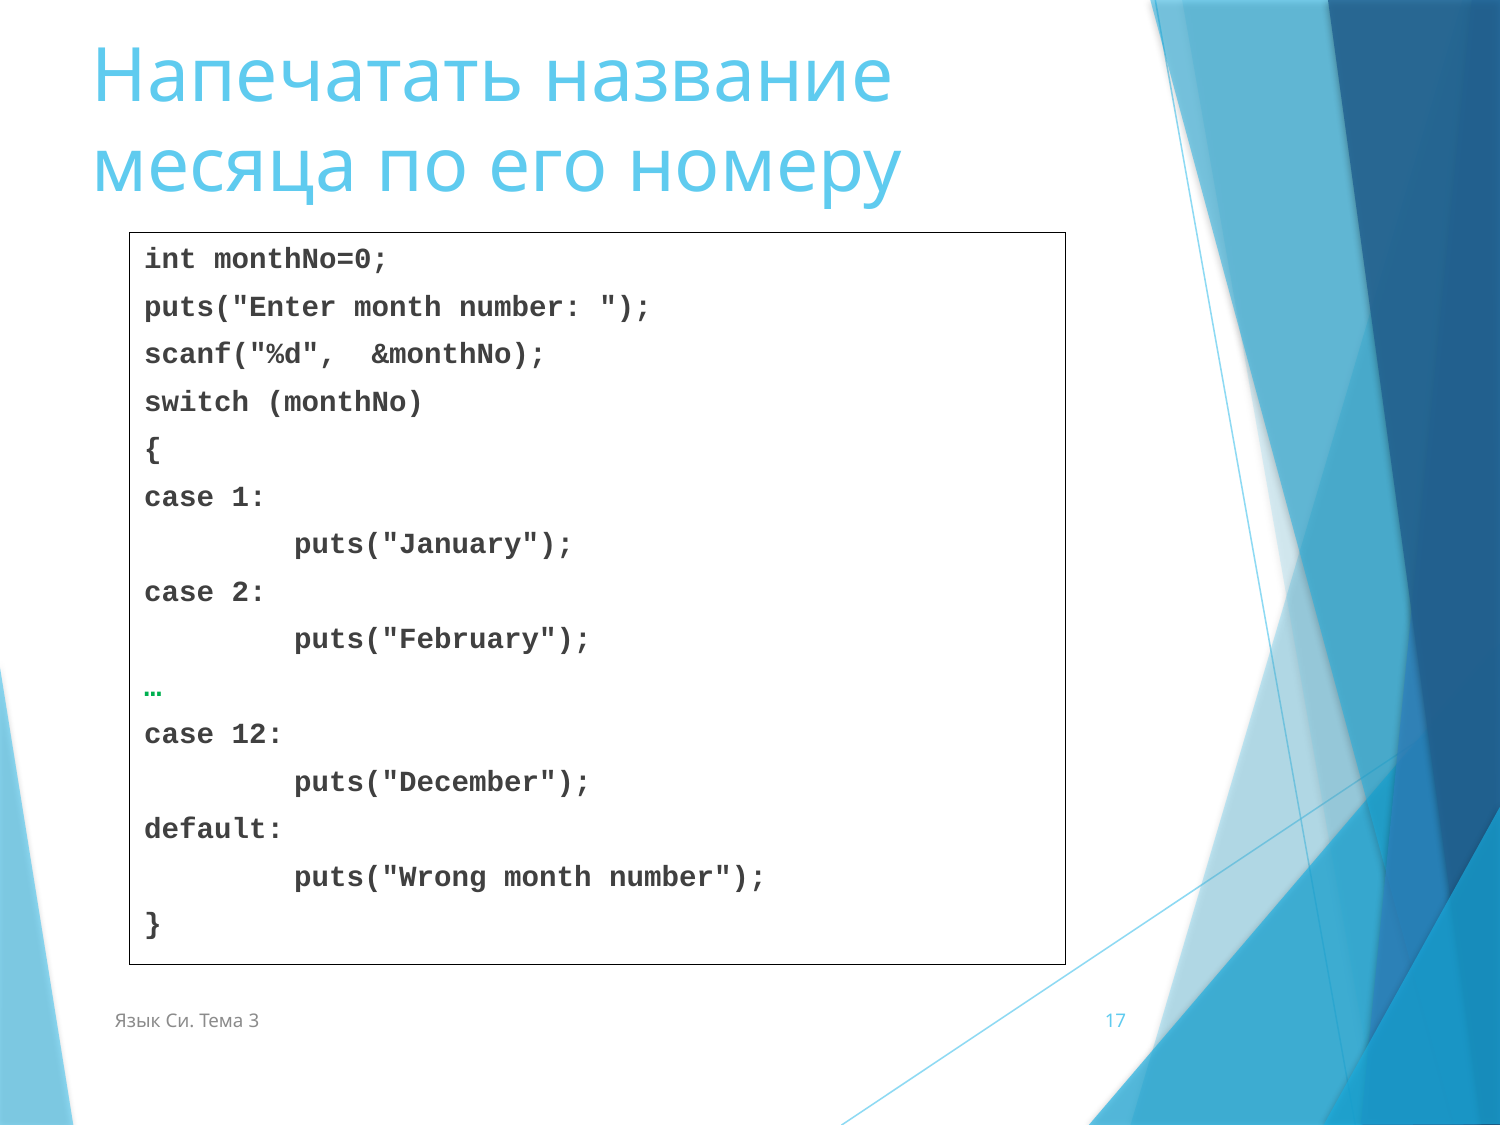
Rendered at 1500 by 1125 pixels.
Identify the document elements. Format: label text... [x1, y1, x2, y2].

footer Язык Си. Тема 3 [99, 991, 859, 1051]
title Напечатать название месяца по его номеру [76, 19, 1118, 236]
slide_number 17 [1057, 991, 1142, 1051]
list int monthNo=0; puts("Enter month number: "); scanf("%d", &monthNo); switch (monthNo) { case 1: puts("January"); case 2: puts("February"); … case 12: puts("December"); default: puts("Wrong month number"); } [129, 232, 1066, 965]
